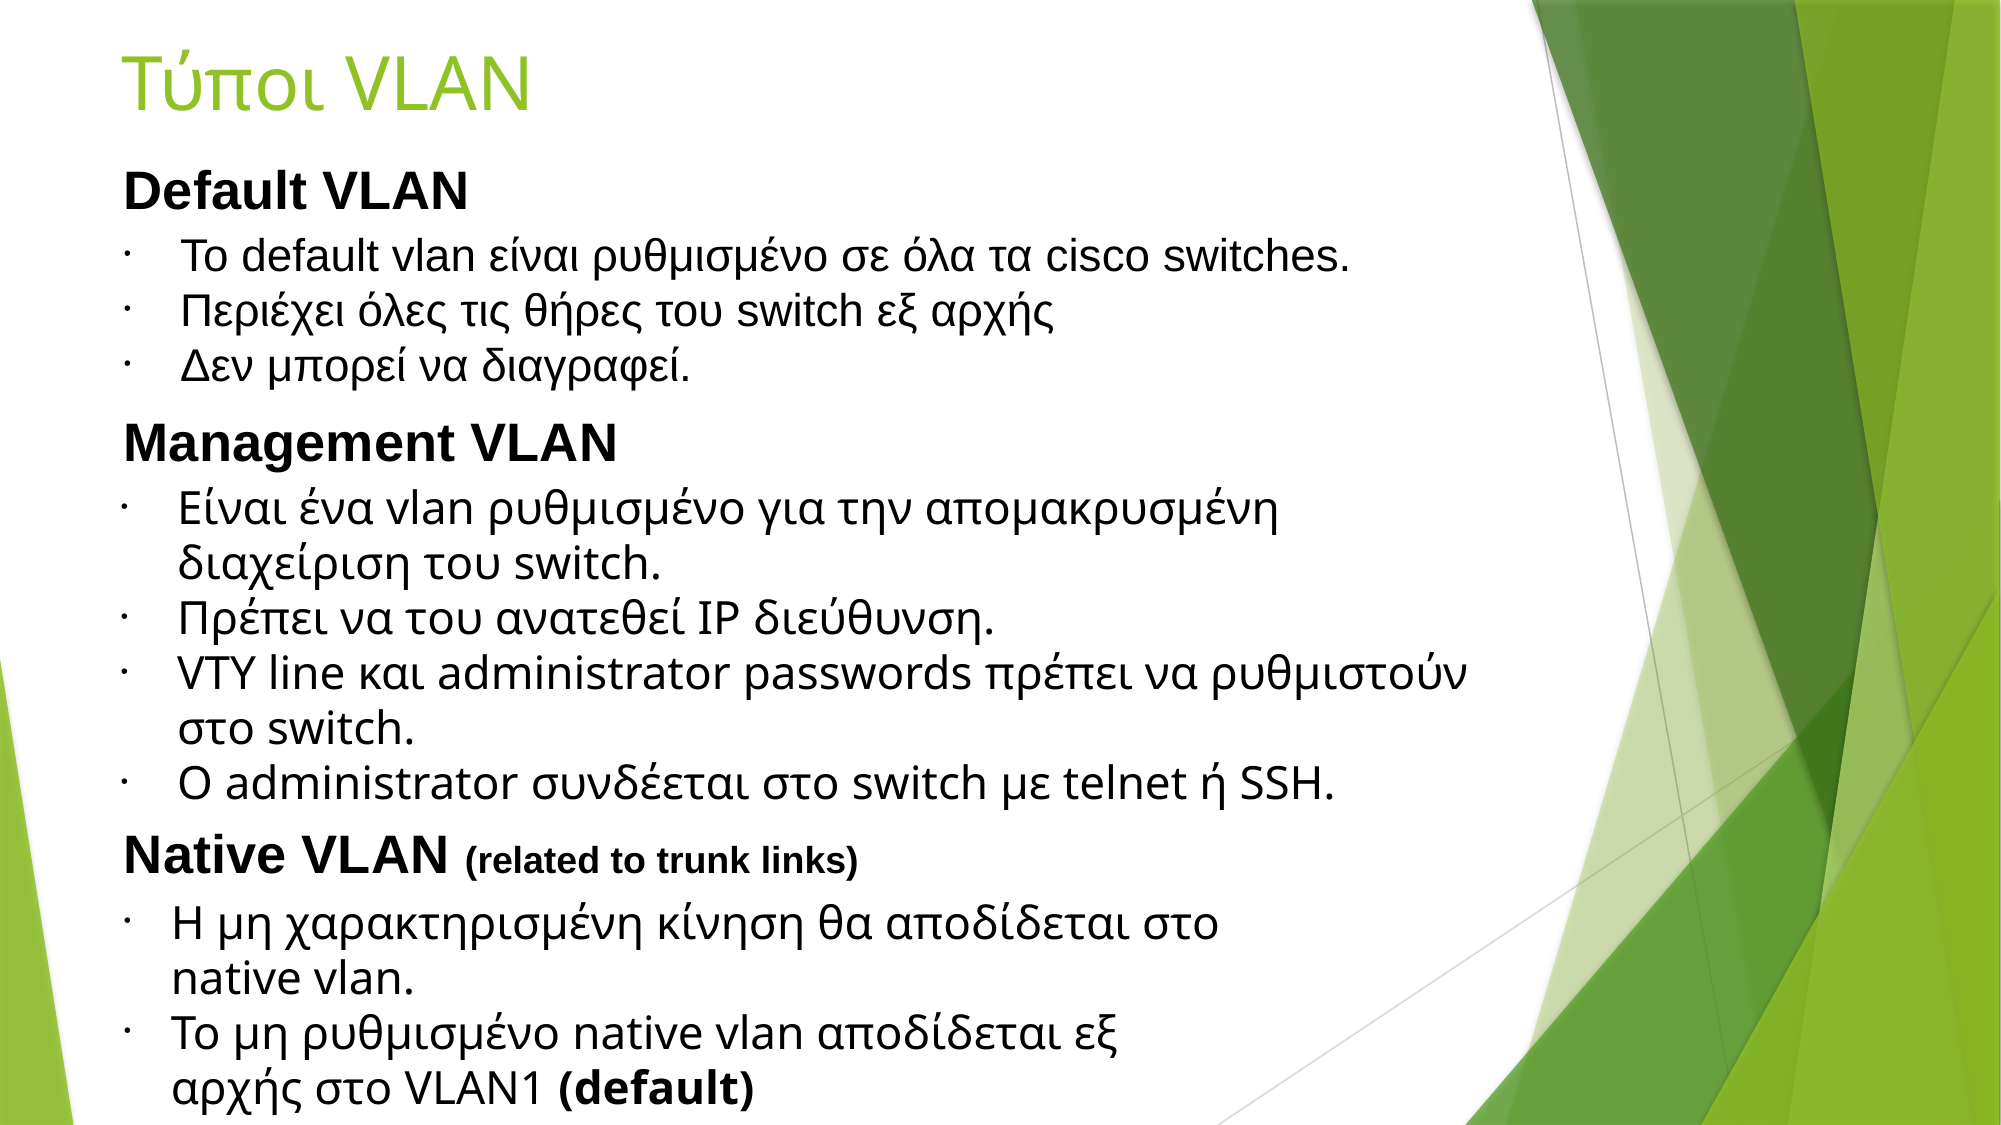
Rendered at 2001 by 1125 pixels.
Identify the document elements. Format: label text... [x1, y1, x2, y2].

text_box Management VLAN [109, 399, 646, 471]
text_box Native VLAN (related to trunk links) [109, 811, 1117, 886]
text_box Είναι ένα vlan ρυθμισμένο για την απομακρυσμένη διαχείριση του switch. Πρέπει να του ανατεθεί IP διεύθυνση. VTY line και administrator passwords πρέπει να ρυθμιστούν στο switch. Ο administrator συνδέεται στο switch με telnet ή SSH. [106, 471, 1484, 743]
text_box Η μη χαρακτηρισμένη κίνηση θα αποδίδεται στο native vlan. To μη ρυθμισμένο native vlan αποδίδεται εξ αρχής στο VLAN1 (default) [109, 886, 1249, 1055]
text_box Default VLAN [109, 147, 646, 218]
text_box Το default vlan είναι ρυθμισμένο σε όλα τα cisco switches. Περιέχει όλες τις θήρες του switch εξ αρχής Δεν μπορεί να διαγραφεί. [109, 218, 1509, 388]
title Τύποι VLAN [106, 27, 1649, 258]
